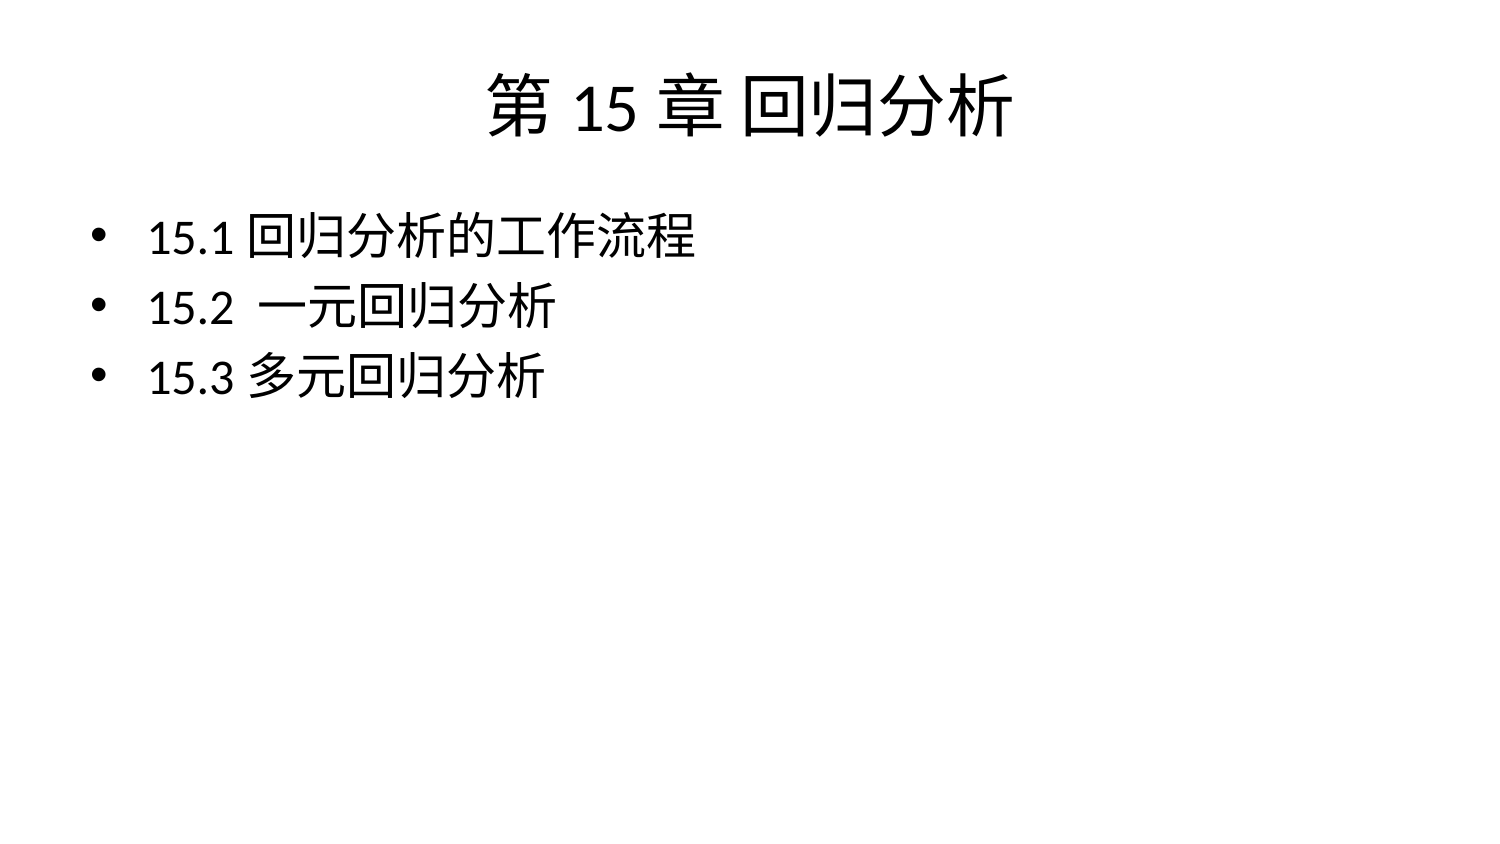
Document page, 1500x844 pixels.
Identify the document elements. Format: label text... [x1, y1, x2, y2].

title 第15章 回归分析 [75, 33, 1425, 175]
list 15.1回归分析的工作流程 15.2 一元回归分析 15.3多元回归分析 [75, 196, 1425, 754]
